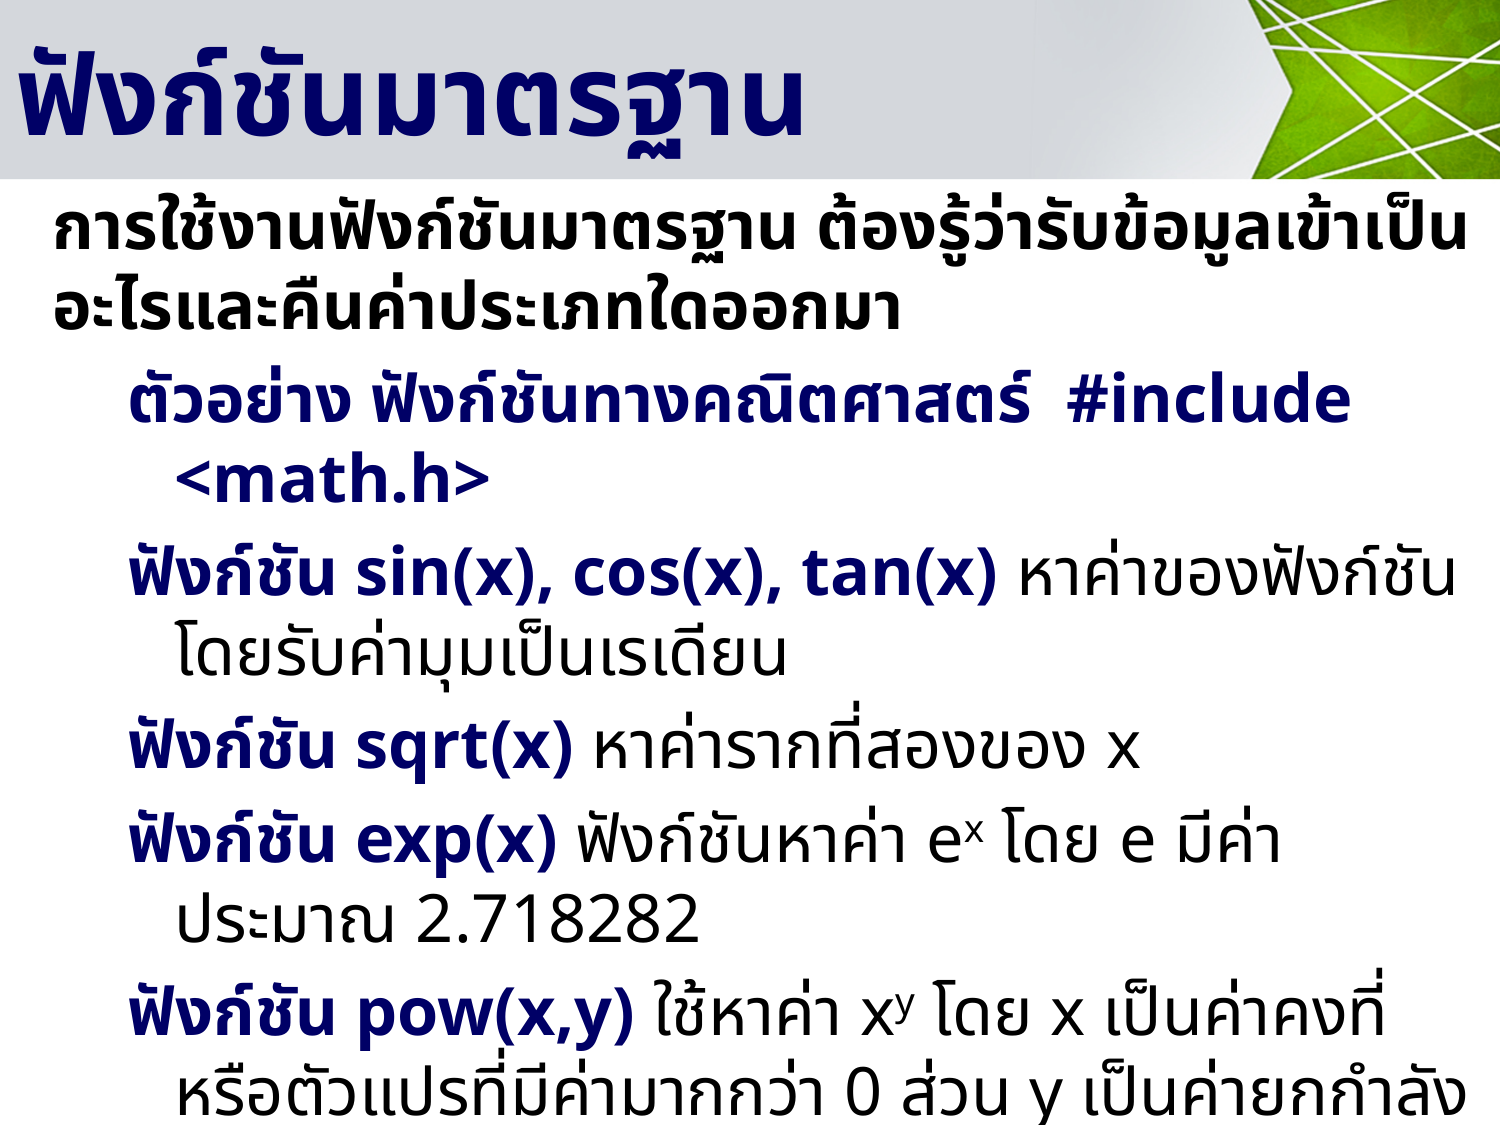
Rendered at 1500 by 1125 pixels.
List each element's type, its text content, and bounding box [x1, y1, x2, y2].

picture [0, 179, 1500, 1125]
list การใช้งานฟังก์ชันมาตรฐาน ต้องรู้ว่ารับข้อมูลเข้าเป็นอะไรและคืนค่าประเภทใดออกมา ตัวอย่าง ฟังก์ชันทางคณิตศาสตร์ #include <math.h> ฟังก์ชัน sin(x), cos(x), tan(x) หาค่าของฟังก์ชันโดยรับค่ามุมเป็นเรเดียน ฟังก์ชัน sqrt(x) หาค่ารากที่สองของ x ฟังก์ชัน exp(x) ฟังก์ชันหาค่า ex โดย e มีค่าประมาณ 2.718282 ฟังก์ชัน pow(x,y) ใช้หาค่า xy โดย x เป็นค่าคงที่หรือตัวแปรที่มีค่ามากกว่า 0 ส่วน y เป็นค่ายกกำลัง ฟังก์ชัน lox(x) , log10(x) หาค่า log ฐาน n และค่า log ฐาน 10 [37, 174, 1500, 1075]
title ฟังก์ชันมาตรฐาน [0, 2, 1500, 179]
